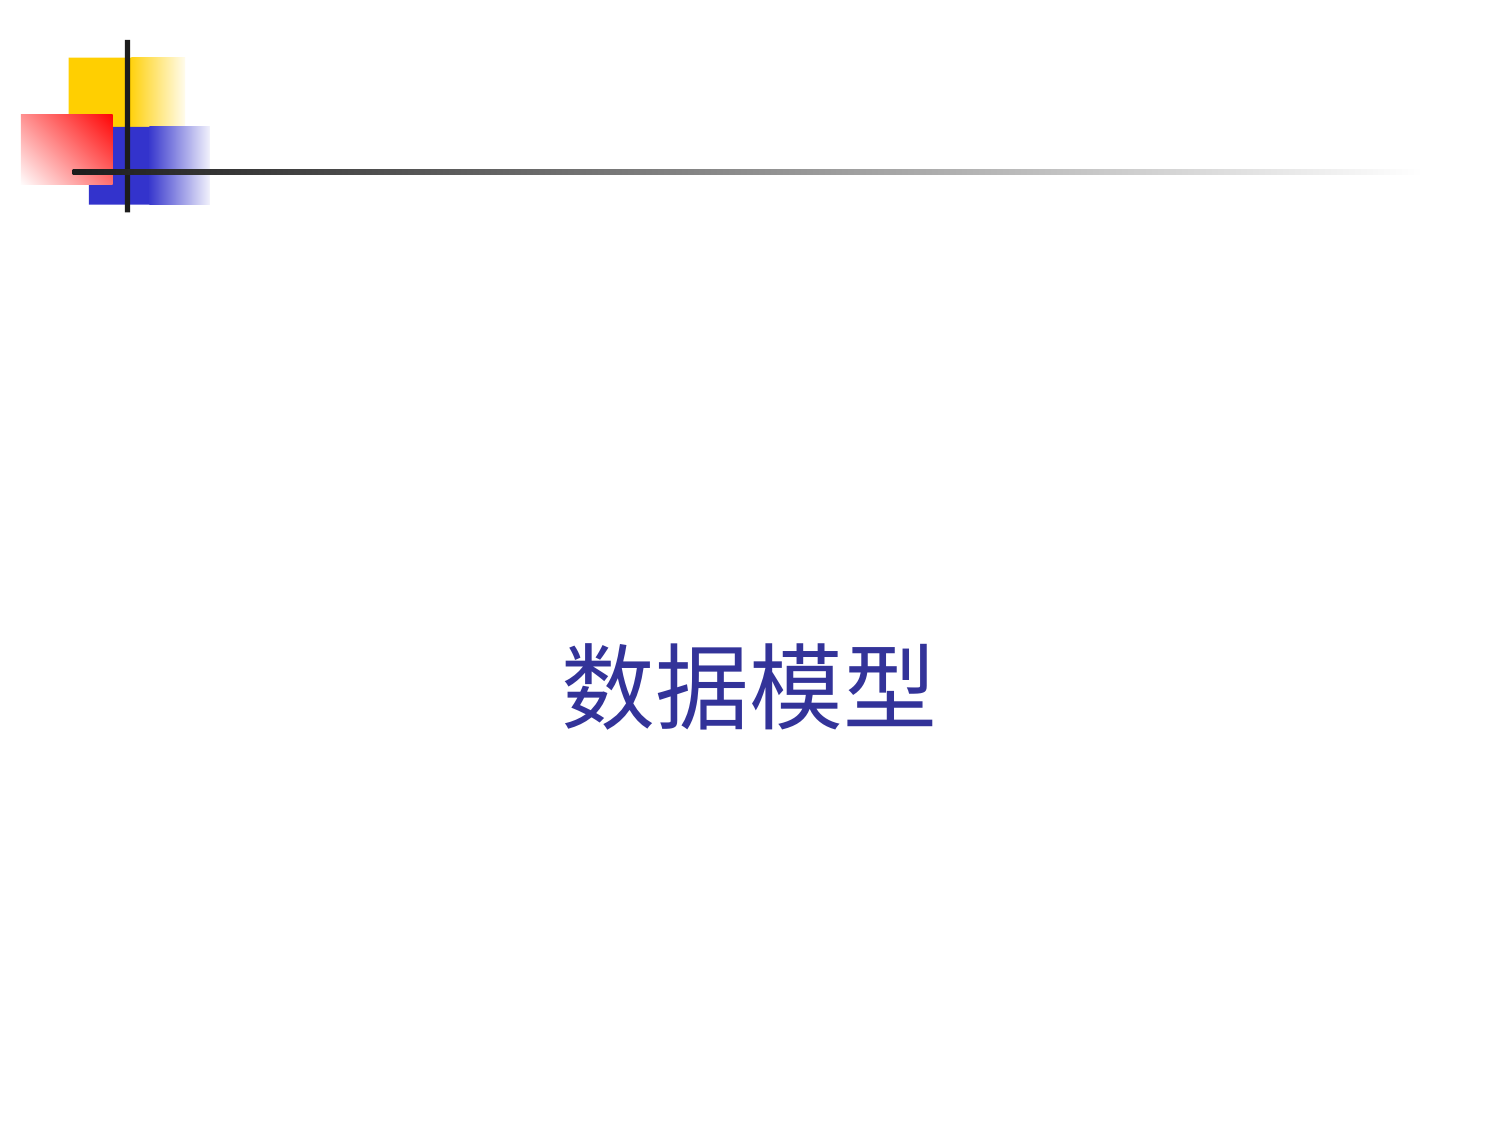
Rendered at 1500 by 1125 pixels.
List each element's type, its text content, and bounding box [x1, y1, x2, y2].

title 数据模型 [102, 280, 1397, 749]
